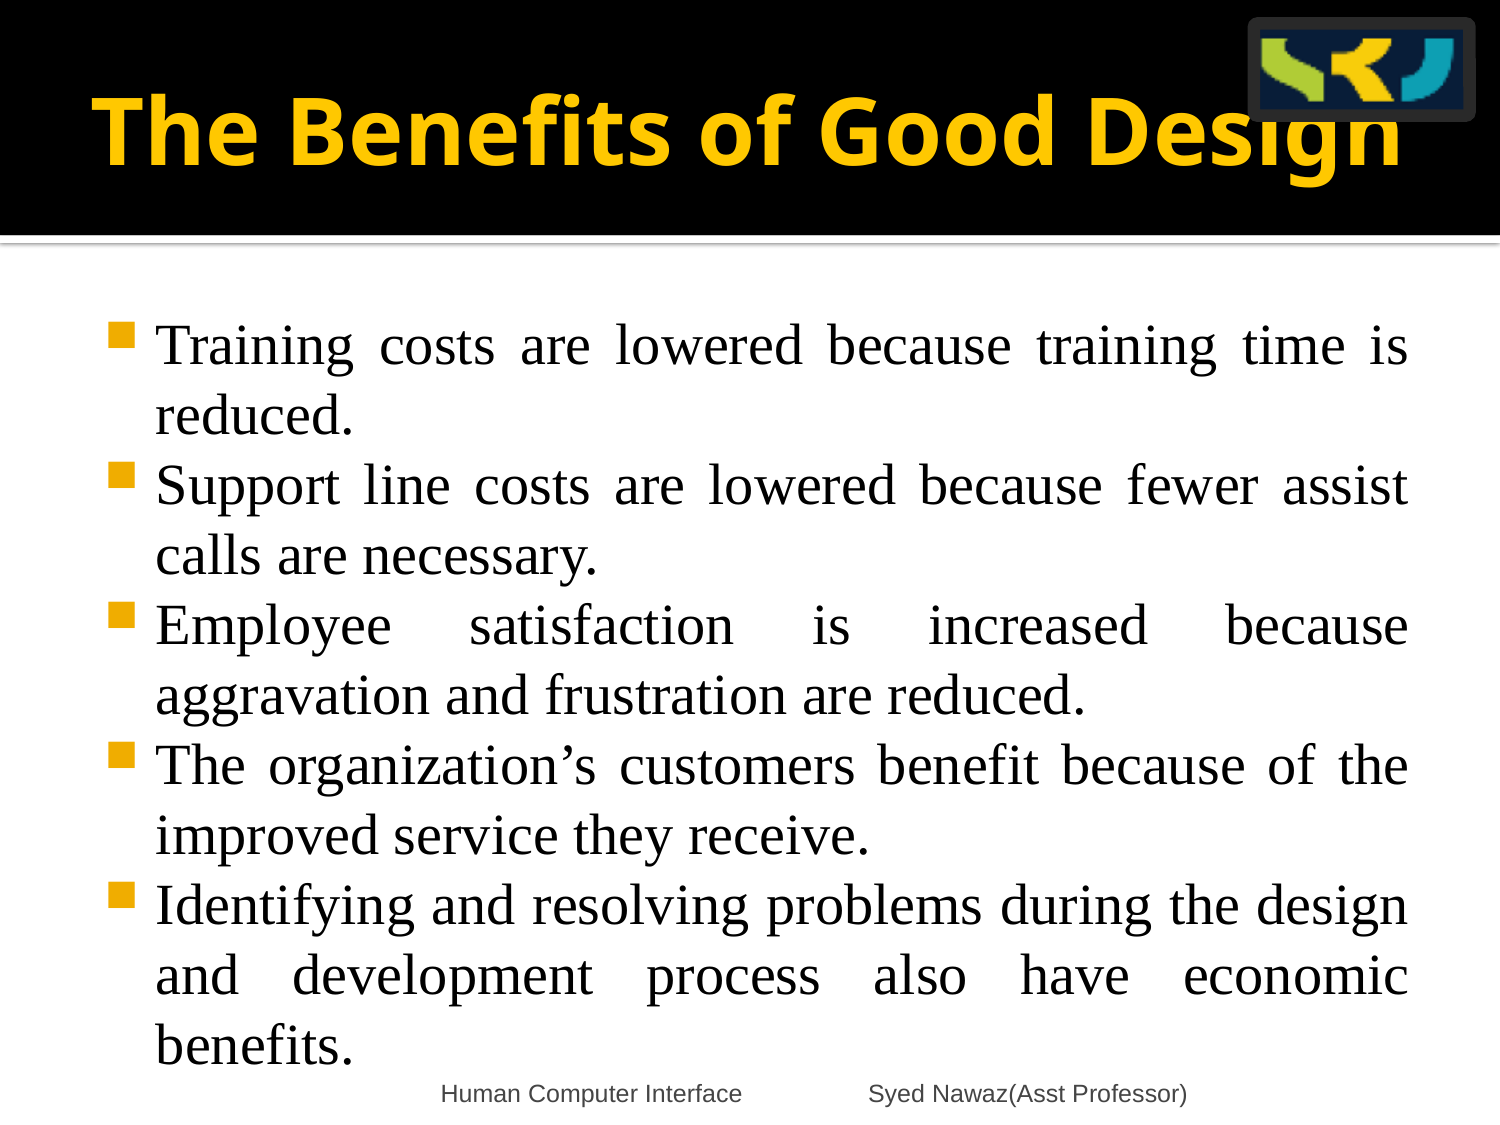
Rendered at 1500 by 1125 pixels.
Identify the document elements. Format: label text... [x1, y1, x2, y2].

list Training costs are lowered because training time is reduced. Support line costs are lowered because fewer assist calls are necessary. Employee satisfaction is increased because aggravation and frustration are reduced. The organization’s customers benefit because of the improved service they receive. Identifying and resolving problems during the design and development process also have economic benefits. [74, 290, 1426, 1051]
title The Benefits of Good Design [75, 25, 1425, 231]
footer Human Computer Interface Syed Nawaz(Asst Professor) [433, 1062, 1337, 1108]
picture [1253, 23, 1470, 116]
